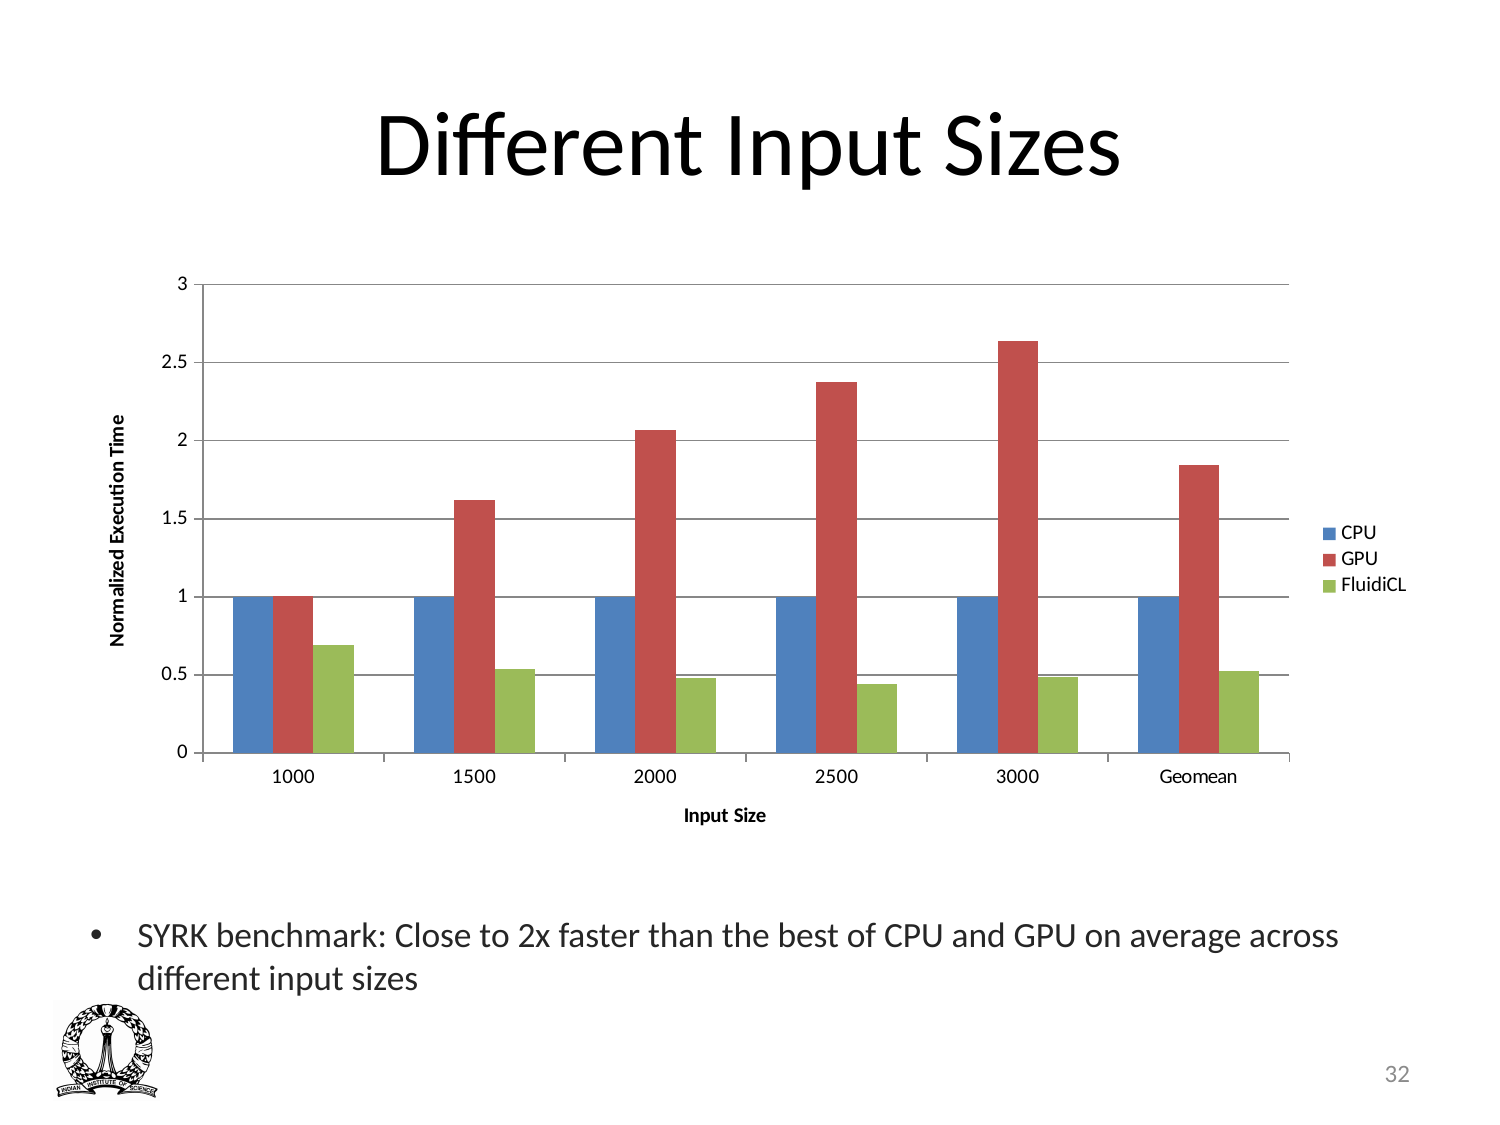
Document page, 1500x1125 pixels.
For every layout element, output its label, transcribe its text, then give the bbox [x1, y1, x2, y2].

slide_number 32 [1074, 1042, 1425, 1103]
picture [53, 1000, 160, 1101]
title Different Input Sizes [75, 45, 1425, 233]
text_box SYRK benchmark: Close to 2x faster than the best of CPU and GPU on average across different input sizes [74, 905, 1425, 1005]
chart [74, 262, 1426, 859]
